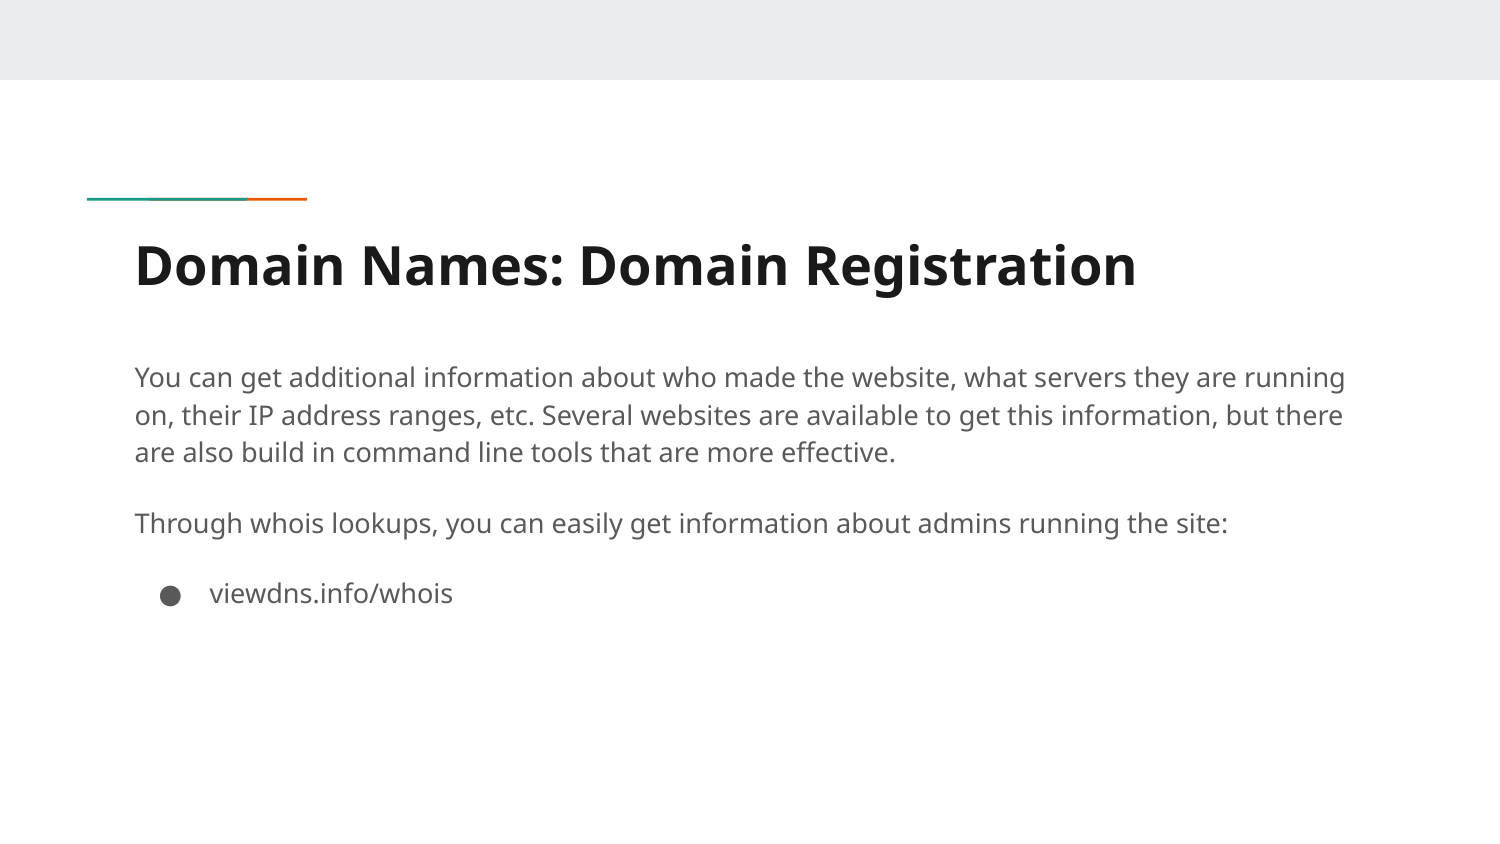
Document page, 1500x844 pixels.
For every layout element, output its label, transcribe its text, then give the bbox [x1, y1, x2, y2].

list You can get additional information about who made the website, what servers they are running on, their IP address ranges, etc. Several websites are available to get this information, but there are also build in command line tools that are more effective. Through whois lookups, you can easily get information about admins running the site: viewdns.info/whois [119, 341, 1381, 712]
title Domain Names: Domain Registration [119, 216, 1381, 305]
